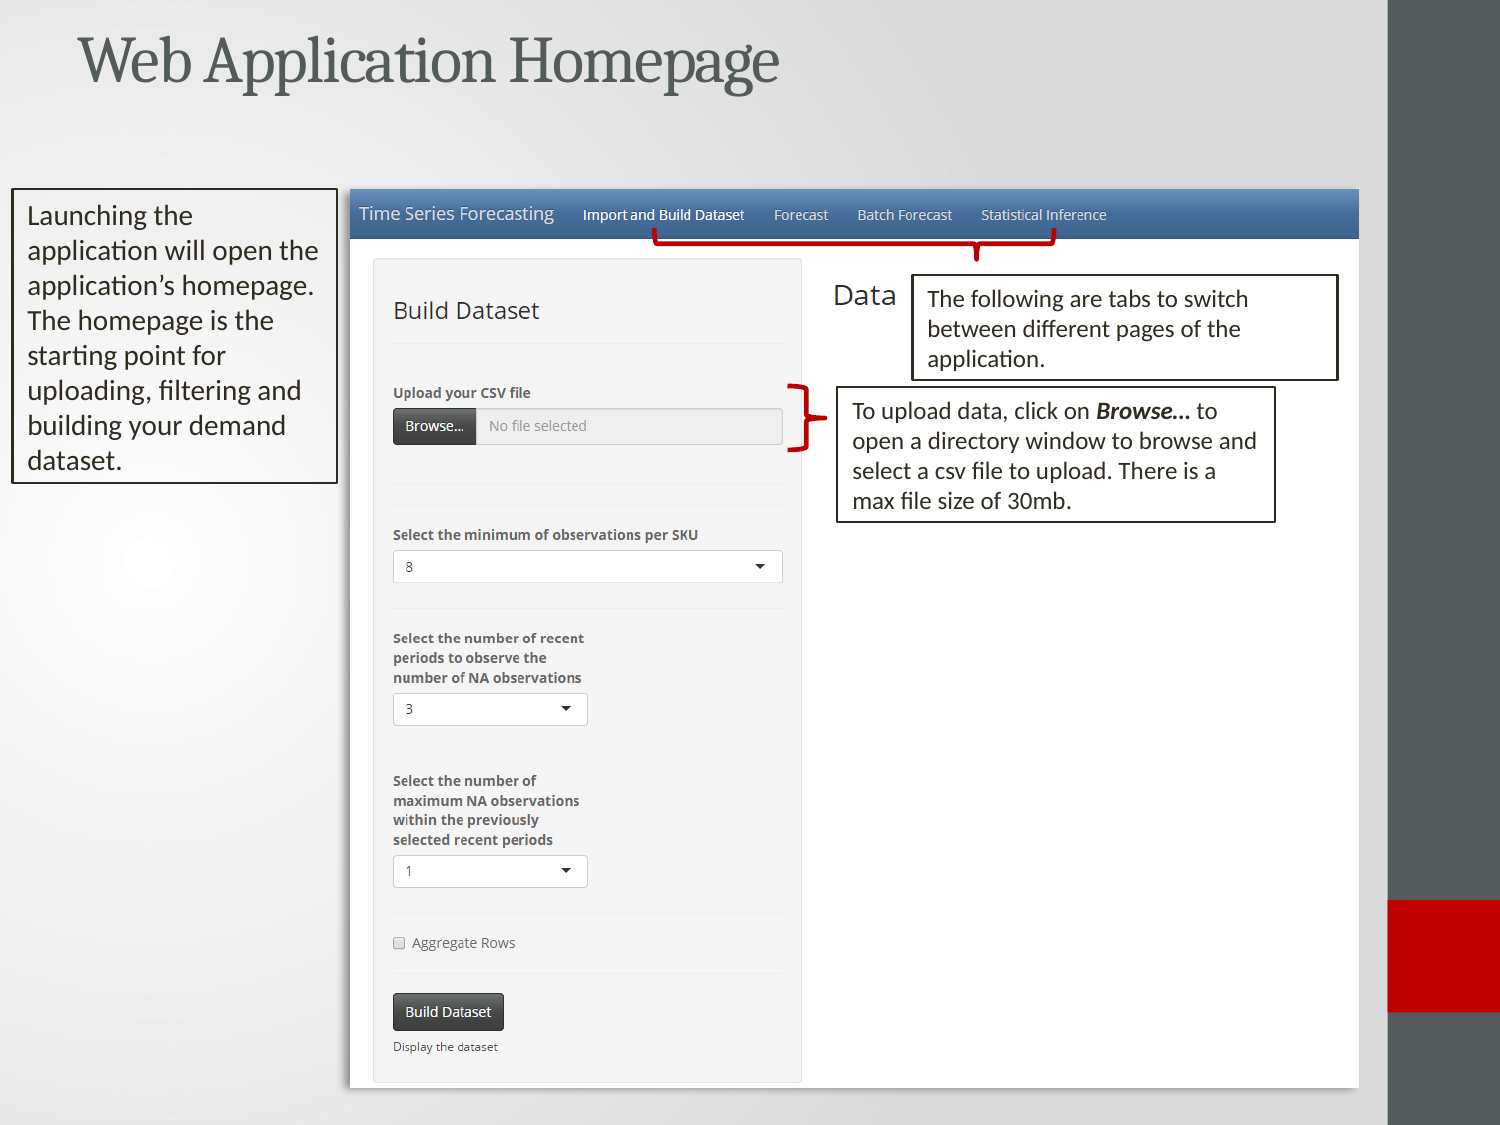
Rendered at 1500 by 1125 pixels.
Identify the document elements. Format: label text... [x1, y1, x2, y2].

text_box Launching the application will open the application’s homepage. The homepage is the starting point for uploading, filtering and building your demand dataset. [12, 189, 338, 484]
picture [349, 188, 1359, 1088]
title Web Application Homepage [62, 0, 1313, 150]
